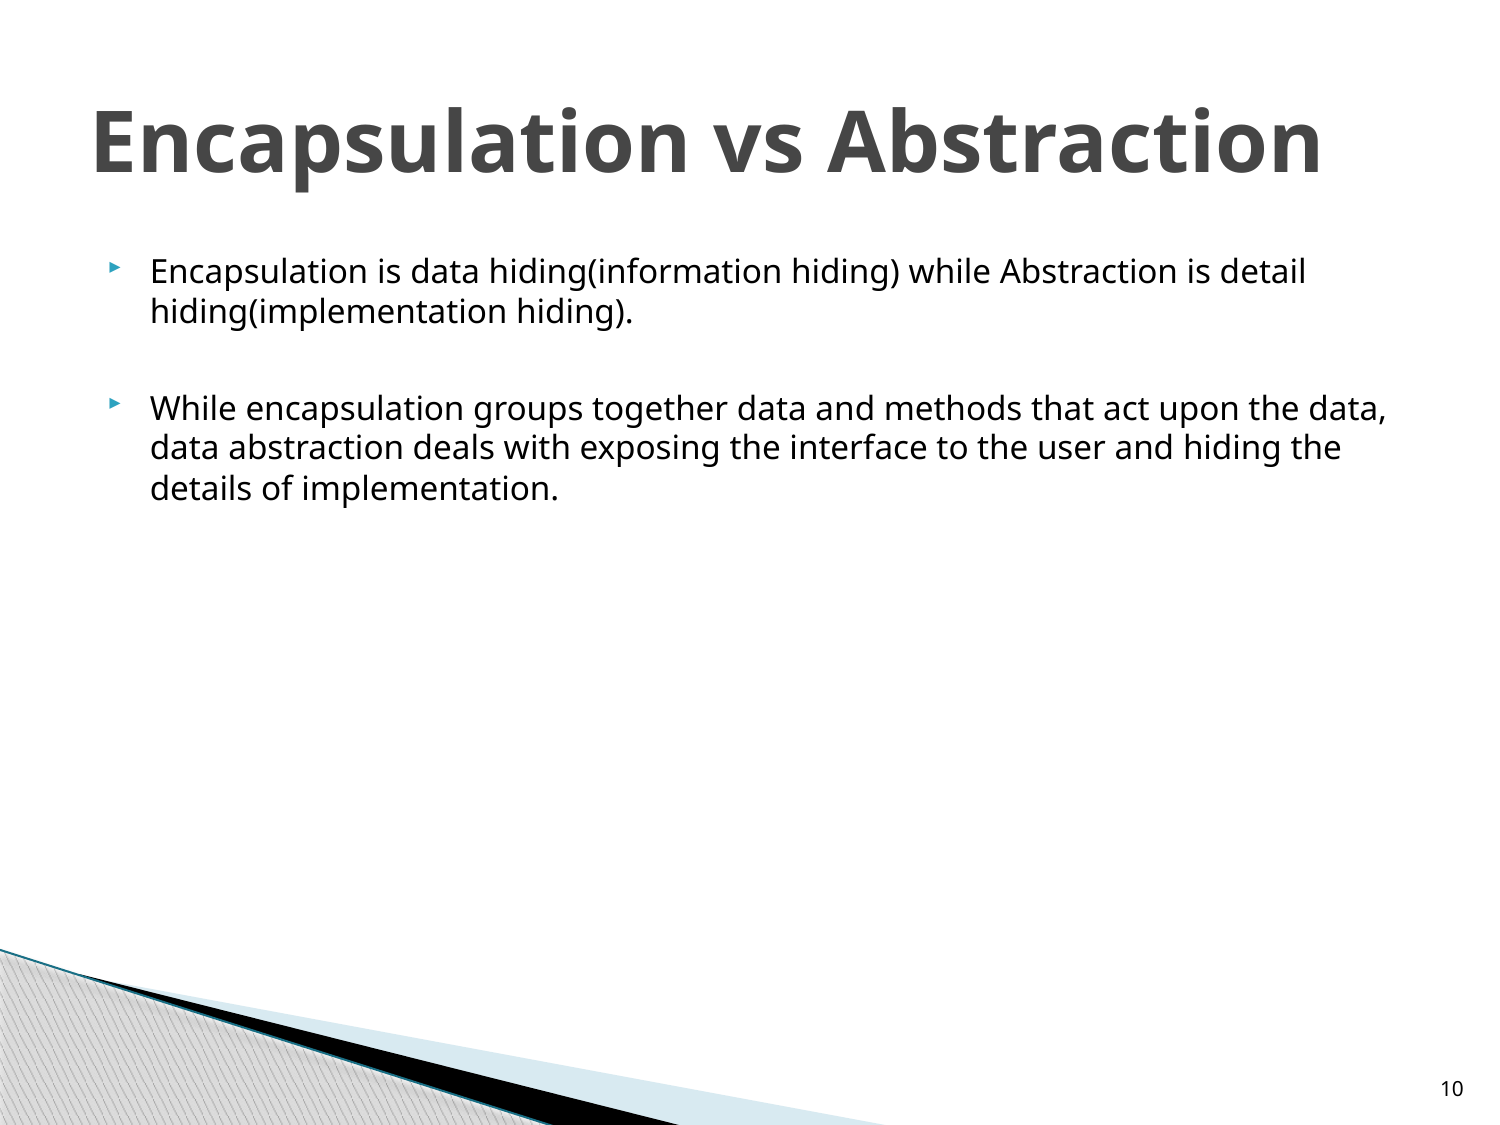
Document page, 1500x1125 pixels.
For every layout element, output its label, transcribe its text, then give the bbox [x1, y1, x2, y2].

title Encapsulation vs Abstraction [75, 45, 1425, 233]
slide_number 10 [1418, 1051, 1479, 1112]
list Encapsulation is data hiding(information hiding) while Abstraction is detail hiding(implementation hiding). While encapsulation groups together data and methods that act upon the data, data abstraction deals with exposing the interface to the user and hiding the details of implementation. [75, 243, 1425, 986]
